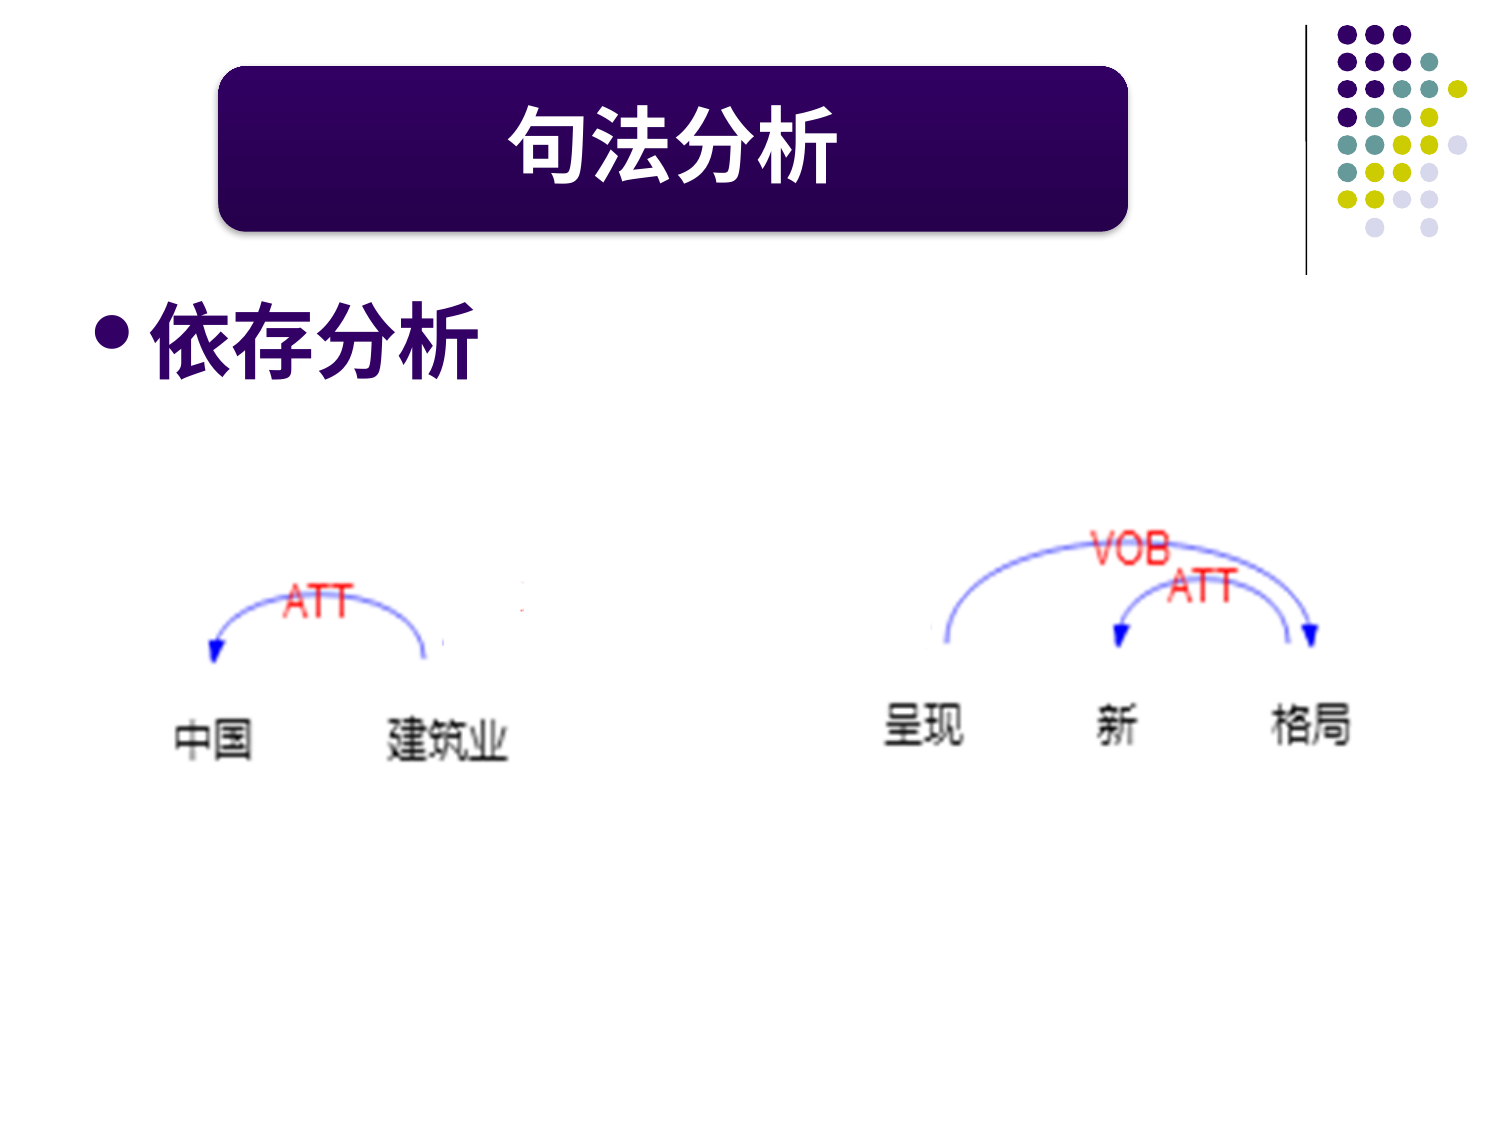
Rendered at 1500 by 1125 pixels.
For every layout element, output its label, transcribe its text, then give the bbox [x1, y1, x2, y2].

picture [875, 524, 1361, 764]
picture [159, 573, 524, 778]
list 依存分析 [75, 282, 1425, 1006]
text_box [218, 66, 1129, 232]
